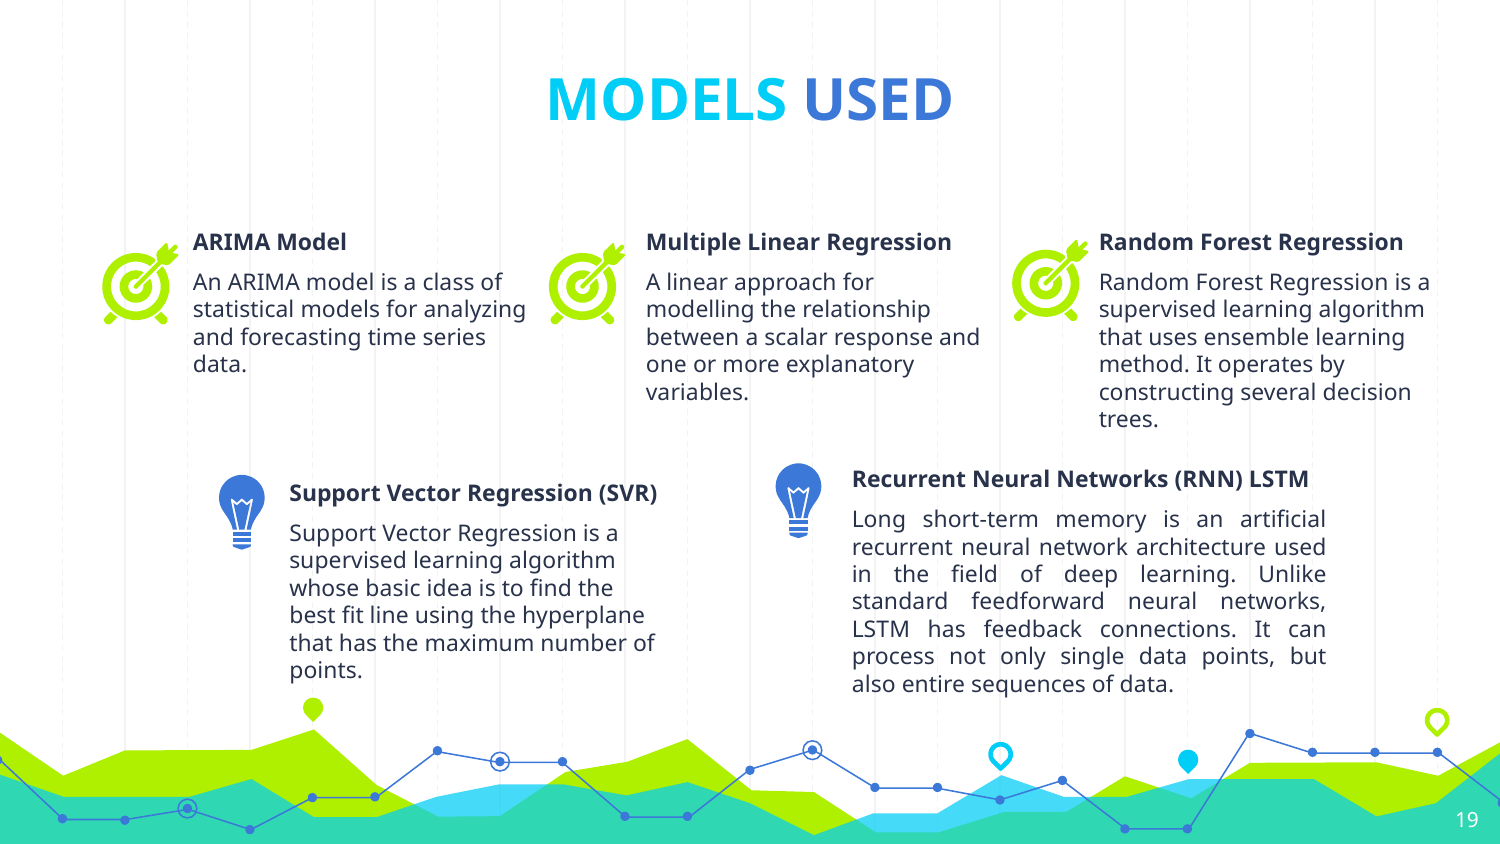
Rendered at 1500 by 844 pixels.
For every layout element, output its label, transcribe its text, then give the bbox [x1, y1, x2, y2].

list Random Forest Regression Random Forest Regression is a supervised learning algorithm that uses ensemble learning method. It operates by constructing several decision trees. [1083, 212, 1450, 427]
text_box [101, 242, 179, 325]
list Support Vector Regression (SVR) Support Vector Regression is a supervised learning algorithm whose basic idea is to find the best fit line using the hyperplane that has the maximum number of points. [274, 463, 682, 678]
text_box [548, 242, 626, 325]
list ARIMA Model An ARIMA model is a class of statistical models for analyzing and forecasting time series data. [177, 363, 544, 427]
slide_number 19 [1403, 791, 1494, 844]
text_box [775, 463, 822, 539]
list Multiple Linear Regression A linear approach for modelling the relationship between a scalar response and one or more explanatory variables. [630, 212, 997, 296]
title MODELS USED [176, 47, 1324, 165]
list Multiple Linear Regression A linear approach for modelling the relationship between a scalar response and one or more explanatory variables. [630, 363, 997, 427]
list ARIMA Model An ARIMA model is a class of statistical models for analyzing and forecasting time series data. [177, 212, 544, 296]
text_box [1011, 239, 1089, 322]
text_box [136, 296, 1086, 363]
list Recurrent Neural Networks (RNN) LSTM Long short-term memory is an artificial recurrent neural network architecture used in the field of deep learning. Unlike standard feedforward neural networks, LSTM has feedback connections. It can process not only single data points, but also entire sequences of data. [836, 449, 1343, 664]
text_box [218, 474, 265, 550]
